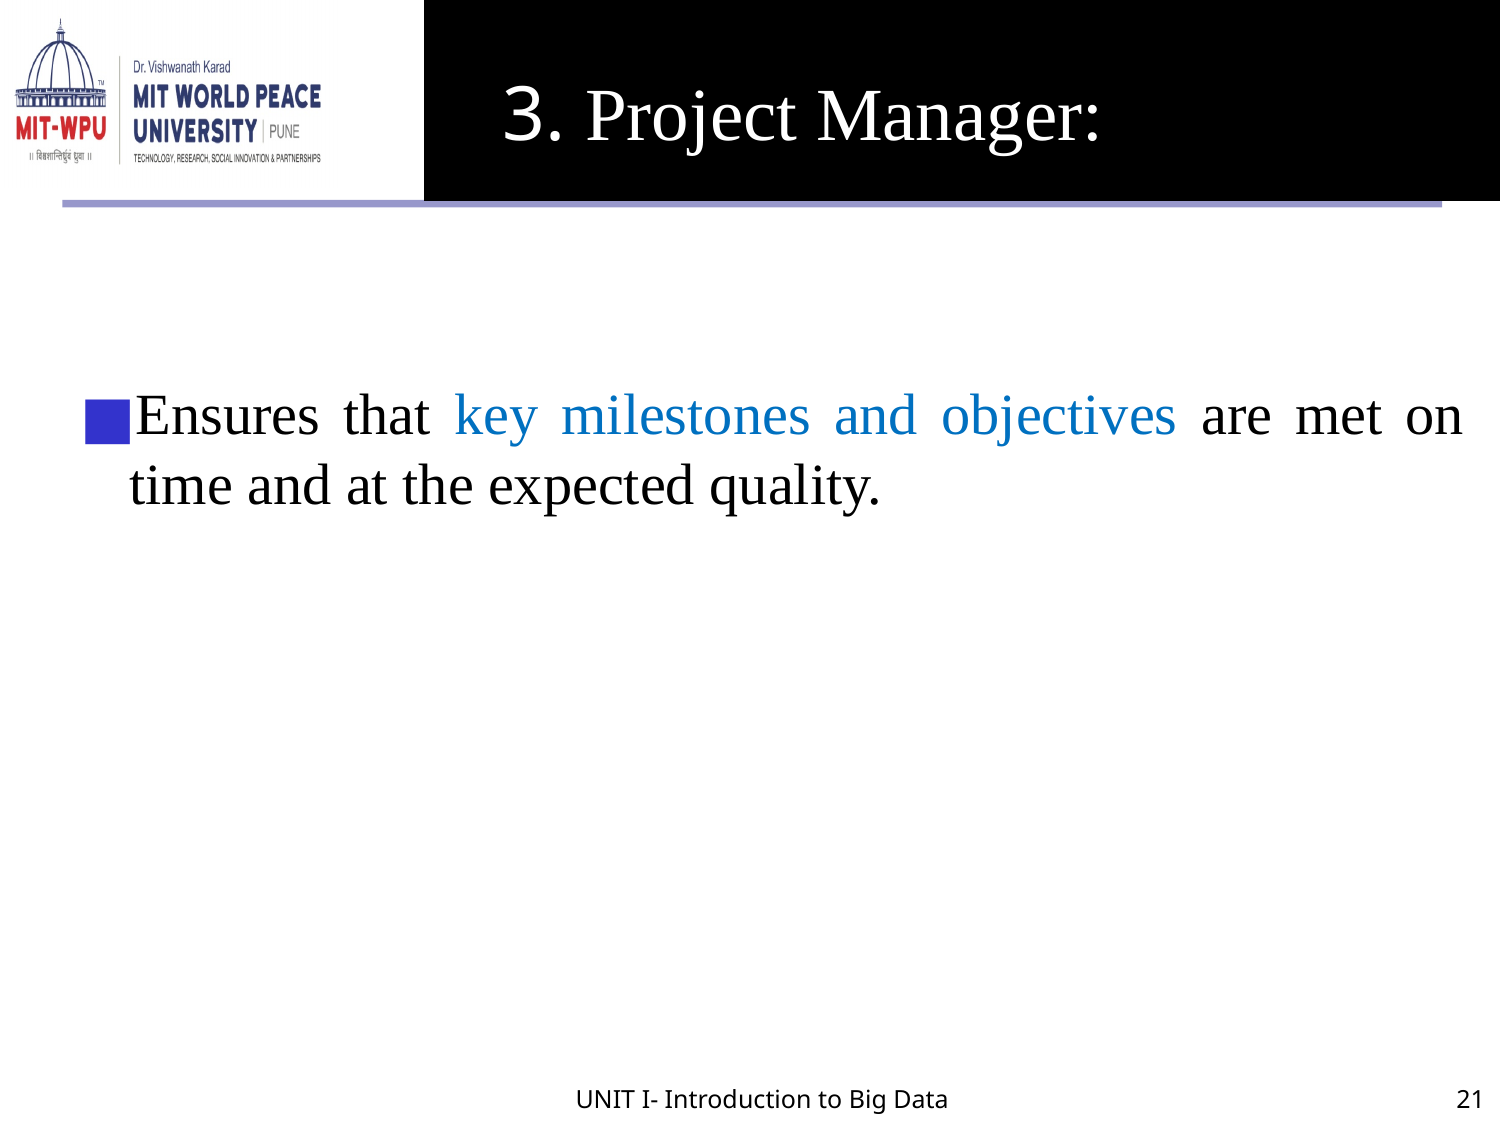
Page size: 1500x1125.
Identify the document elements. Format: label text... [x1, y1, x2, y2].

slide_number 21 [1187, 1050, 1500, 1125]
footer UNIT I- Introduction to Big Data [525, 1037, 1000, 1125]
picture [0, 0, 338, 188]
list Ensures that key milestones and objectives are met on time and at the expected quality. [39, 369, 1480, 1125]
title 3. Project Manager: [125, 50, 1500, 164]
